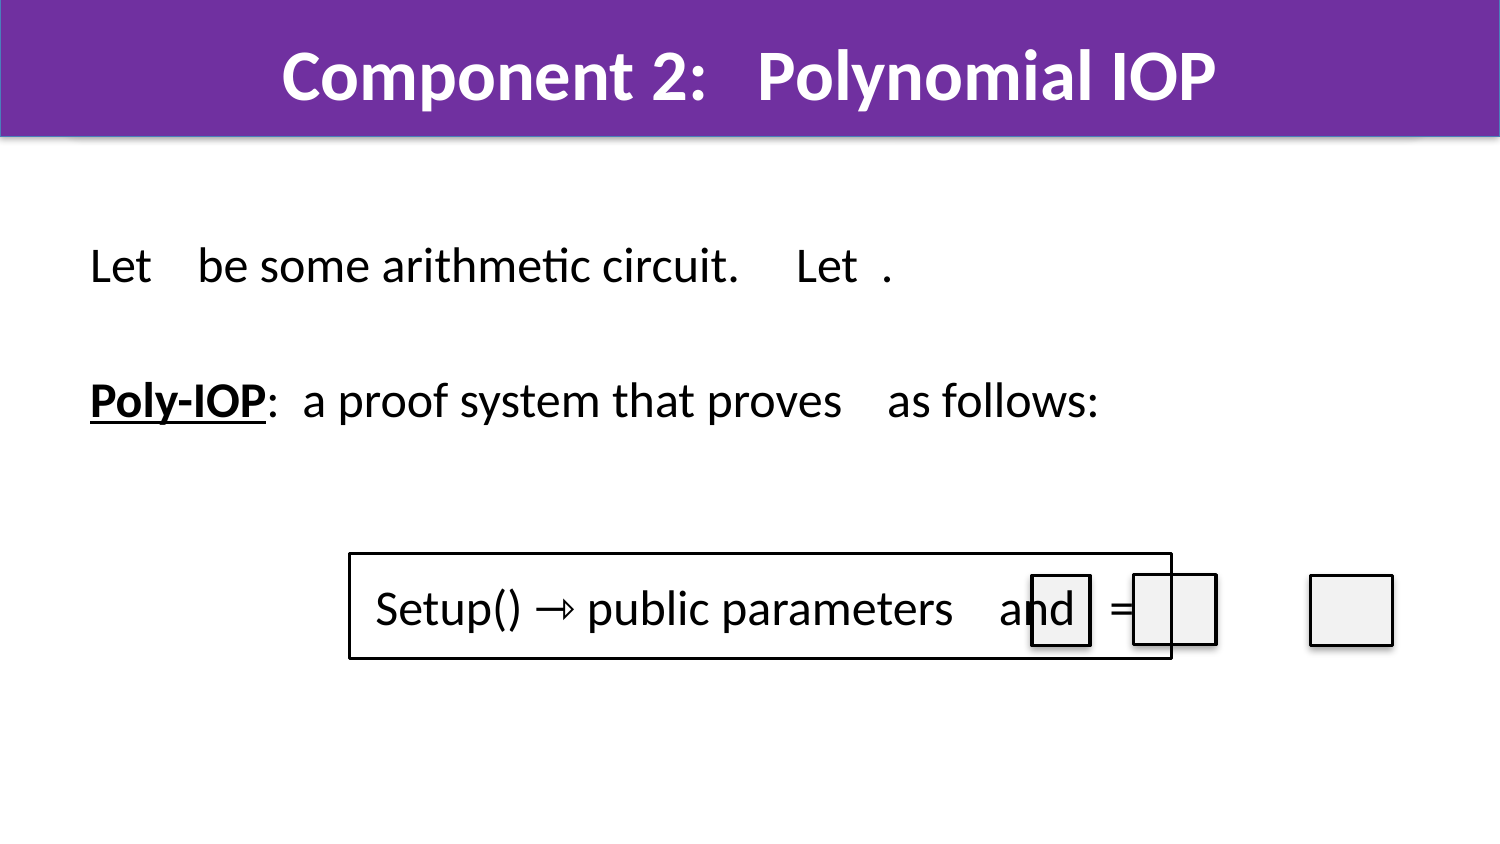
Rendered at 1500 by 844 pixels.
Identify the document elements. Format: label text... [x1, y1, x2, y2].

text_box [42, 552, 1480, 660]
title Component 2: Polynomial IOP [75, 20, 1425, 123]
